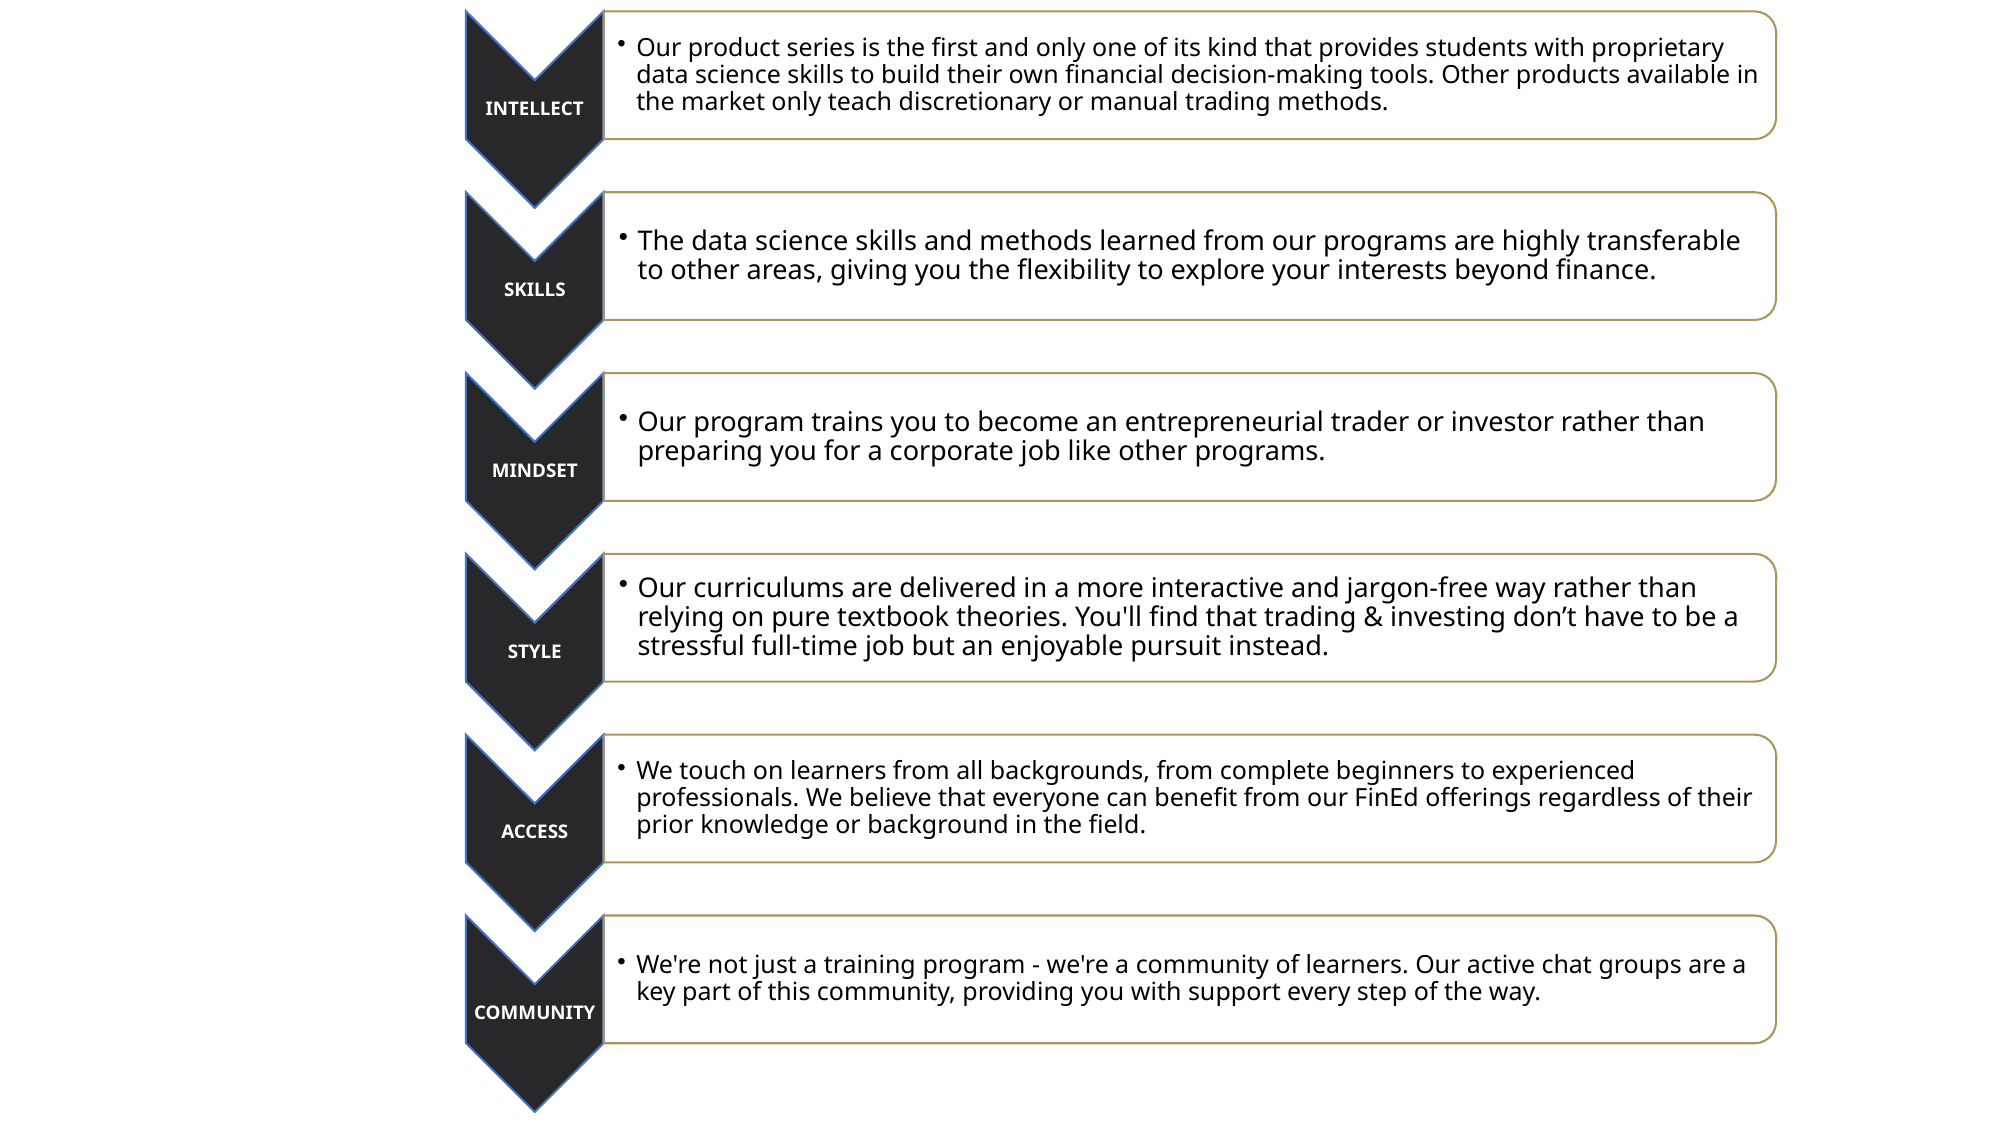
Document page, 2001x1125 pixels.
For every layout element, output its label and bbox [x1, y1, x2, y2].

text_box [465, 11, 1776, 1113]
